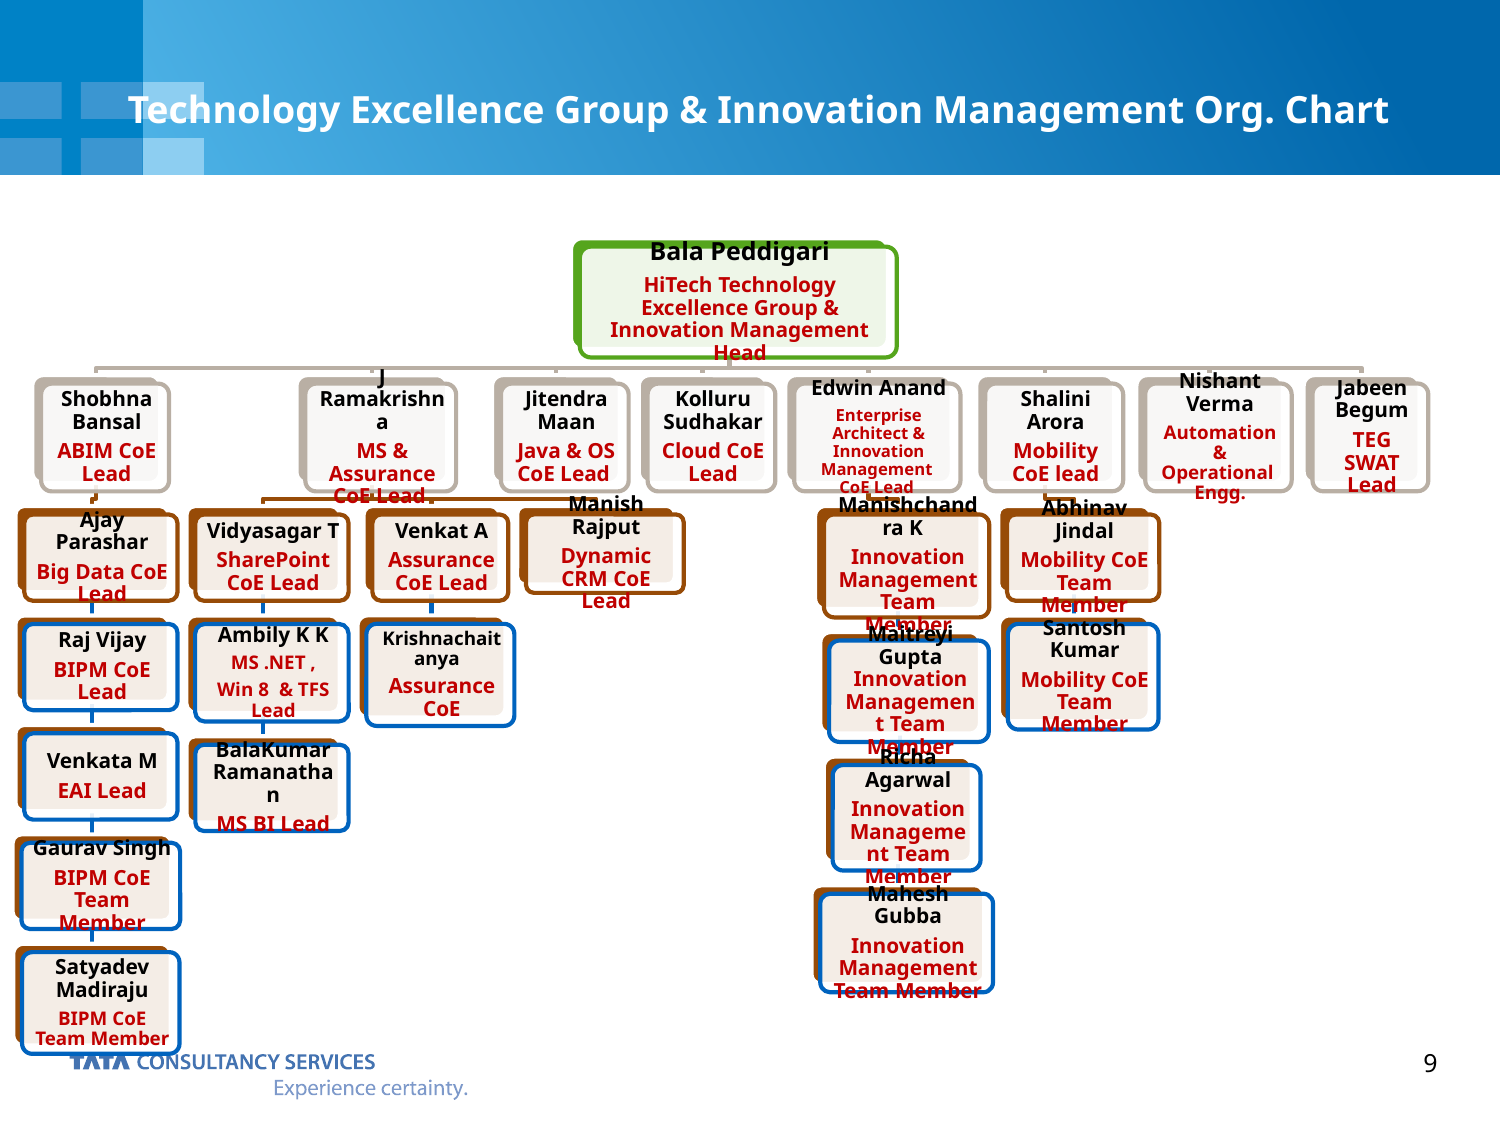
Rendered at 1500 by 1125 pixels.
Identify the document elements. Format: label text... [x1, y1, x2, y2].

title Technology Excellence Group & Innovation Management Org. Chart [112, 54, 1450, 163]
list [12, 194, 1451, 1101]
